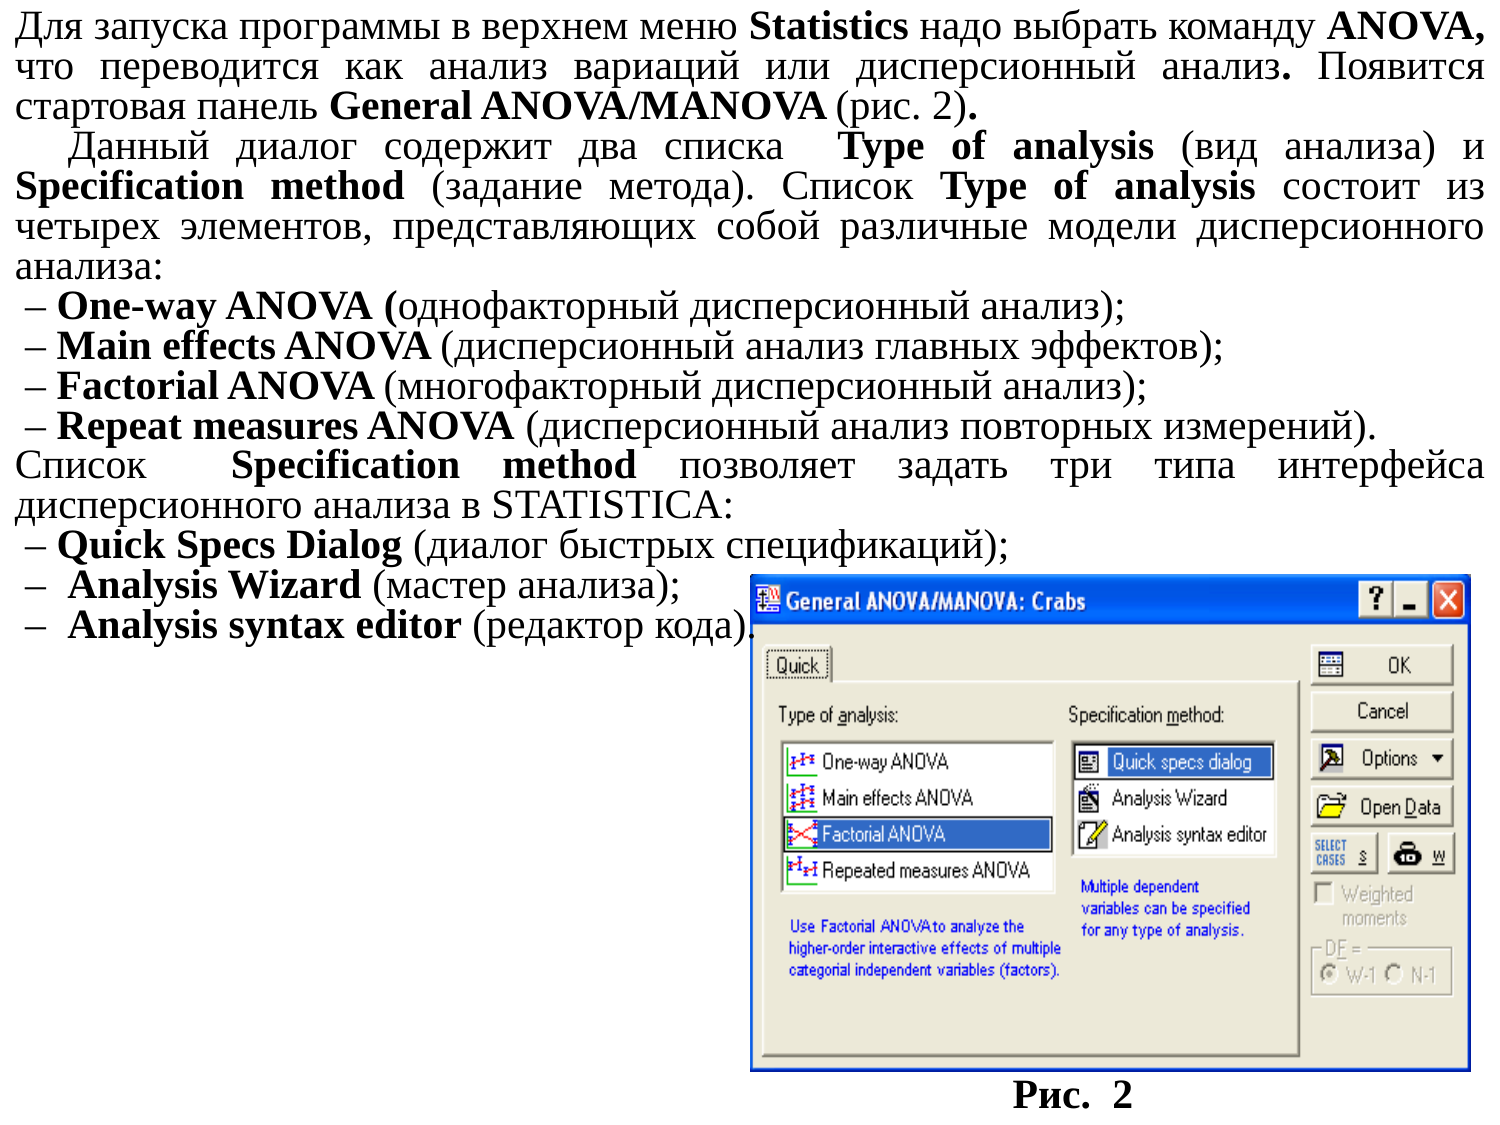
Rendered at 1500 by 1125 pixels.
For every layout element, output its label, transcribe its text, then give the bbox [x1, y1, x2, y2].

text_box Рис. 2 [997, 1080, 1199, 1125]
text_box Для запуска программы в верхнем меню Statistics надо выбрать команду ANOVA, что переводится как анализ вариаций или дисперсионный анализ. Появится стартовая панель General ANOVA/MANOVA (рис. 2). Данный диалог содержит два списка Type of analysis (вид анализа) и Specification method (задание метода). Список Type of analysis состоит из четырех элементов, представляющих собой различные модели дисперсионного анализа: – One-way ANOVA (однофакторный дисперсионный анализ); – Main effects ANOVA (дисперсионный анализ главных эффектов); – Factorial ANOVA (многофакторный дисперсионный анализ); – Repeat measures ANOVA (дисперсионный анализ повторных измерений). Список Specification method позволяет задать три типа интерфейса дисперсионного анализа в STATISTICA: – Quick Specs Dialog (диалог быстрых спецификаций); – Analysis Wizard (мастер анализа); – Analysis syntax editor (редактор кода). [0, 0, 1500, 699]
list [749, 574, 1471, 1073]
